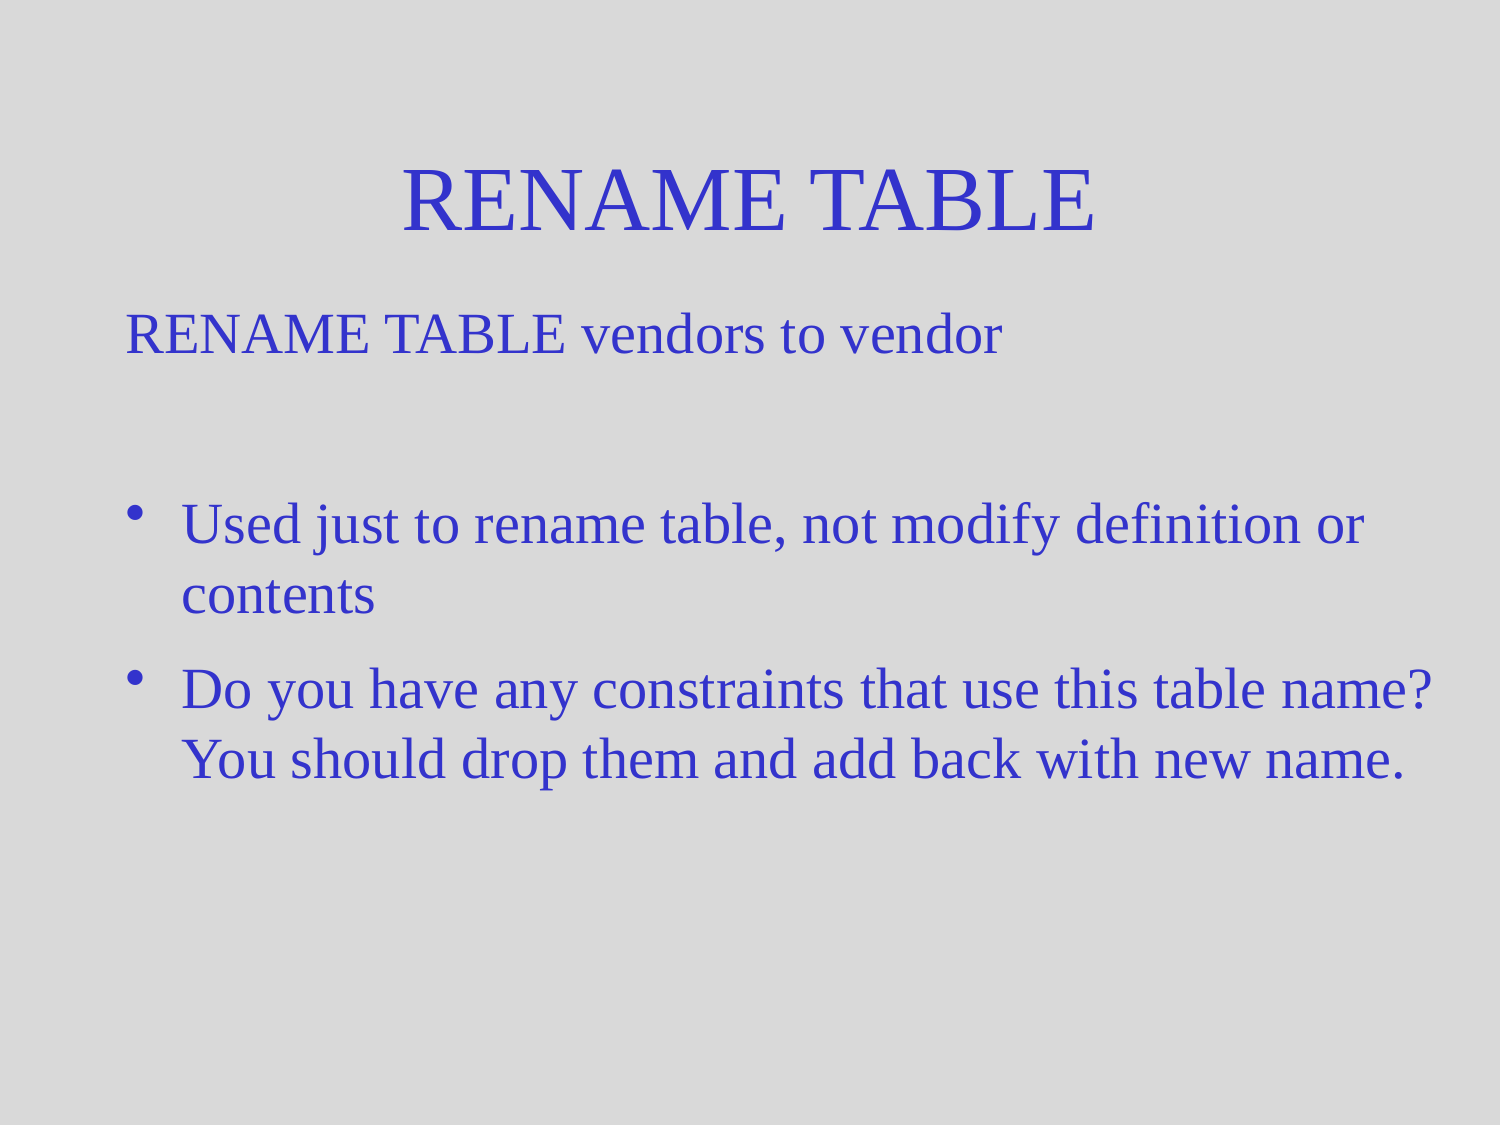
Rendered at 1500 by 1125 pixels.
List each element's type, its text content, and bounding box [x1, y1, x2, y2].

title RENAME TABLE [112, 99, 1388, 287]
list RENAME TABLE vendors to vendor Used just to rename table, not modify definition or contents Do you have any constraints that use this table name? You should drop them and add back with new name. [110, 287, 1500, 963]
